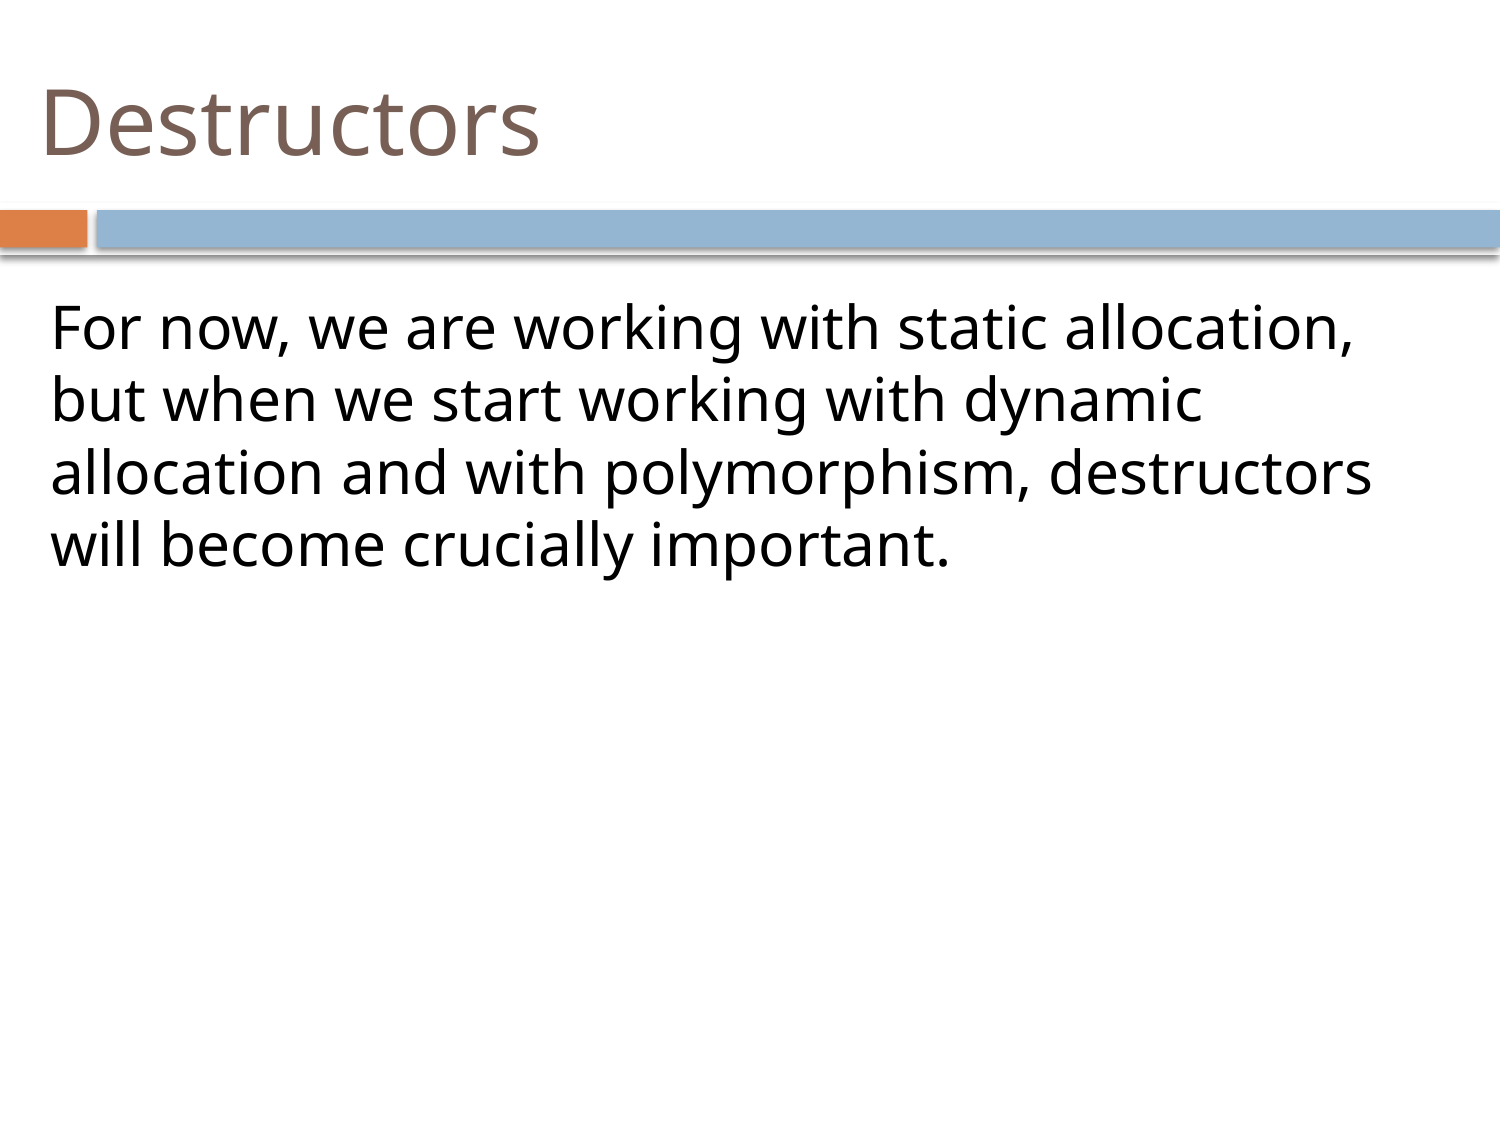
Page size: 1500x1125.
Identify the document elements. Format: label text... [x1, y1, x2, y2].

title Destructors [23, 37, 1500, 200]
list For now, we are working with static allocation, but when we start working with dynamic allocation and with polymorphism, destructors will become crucially important. [35, 281, 1465, 1090]
